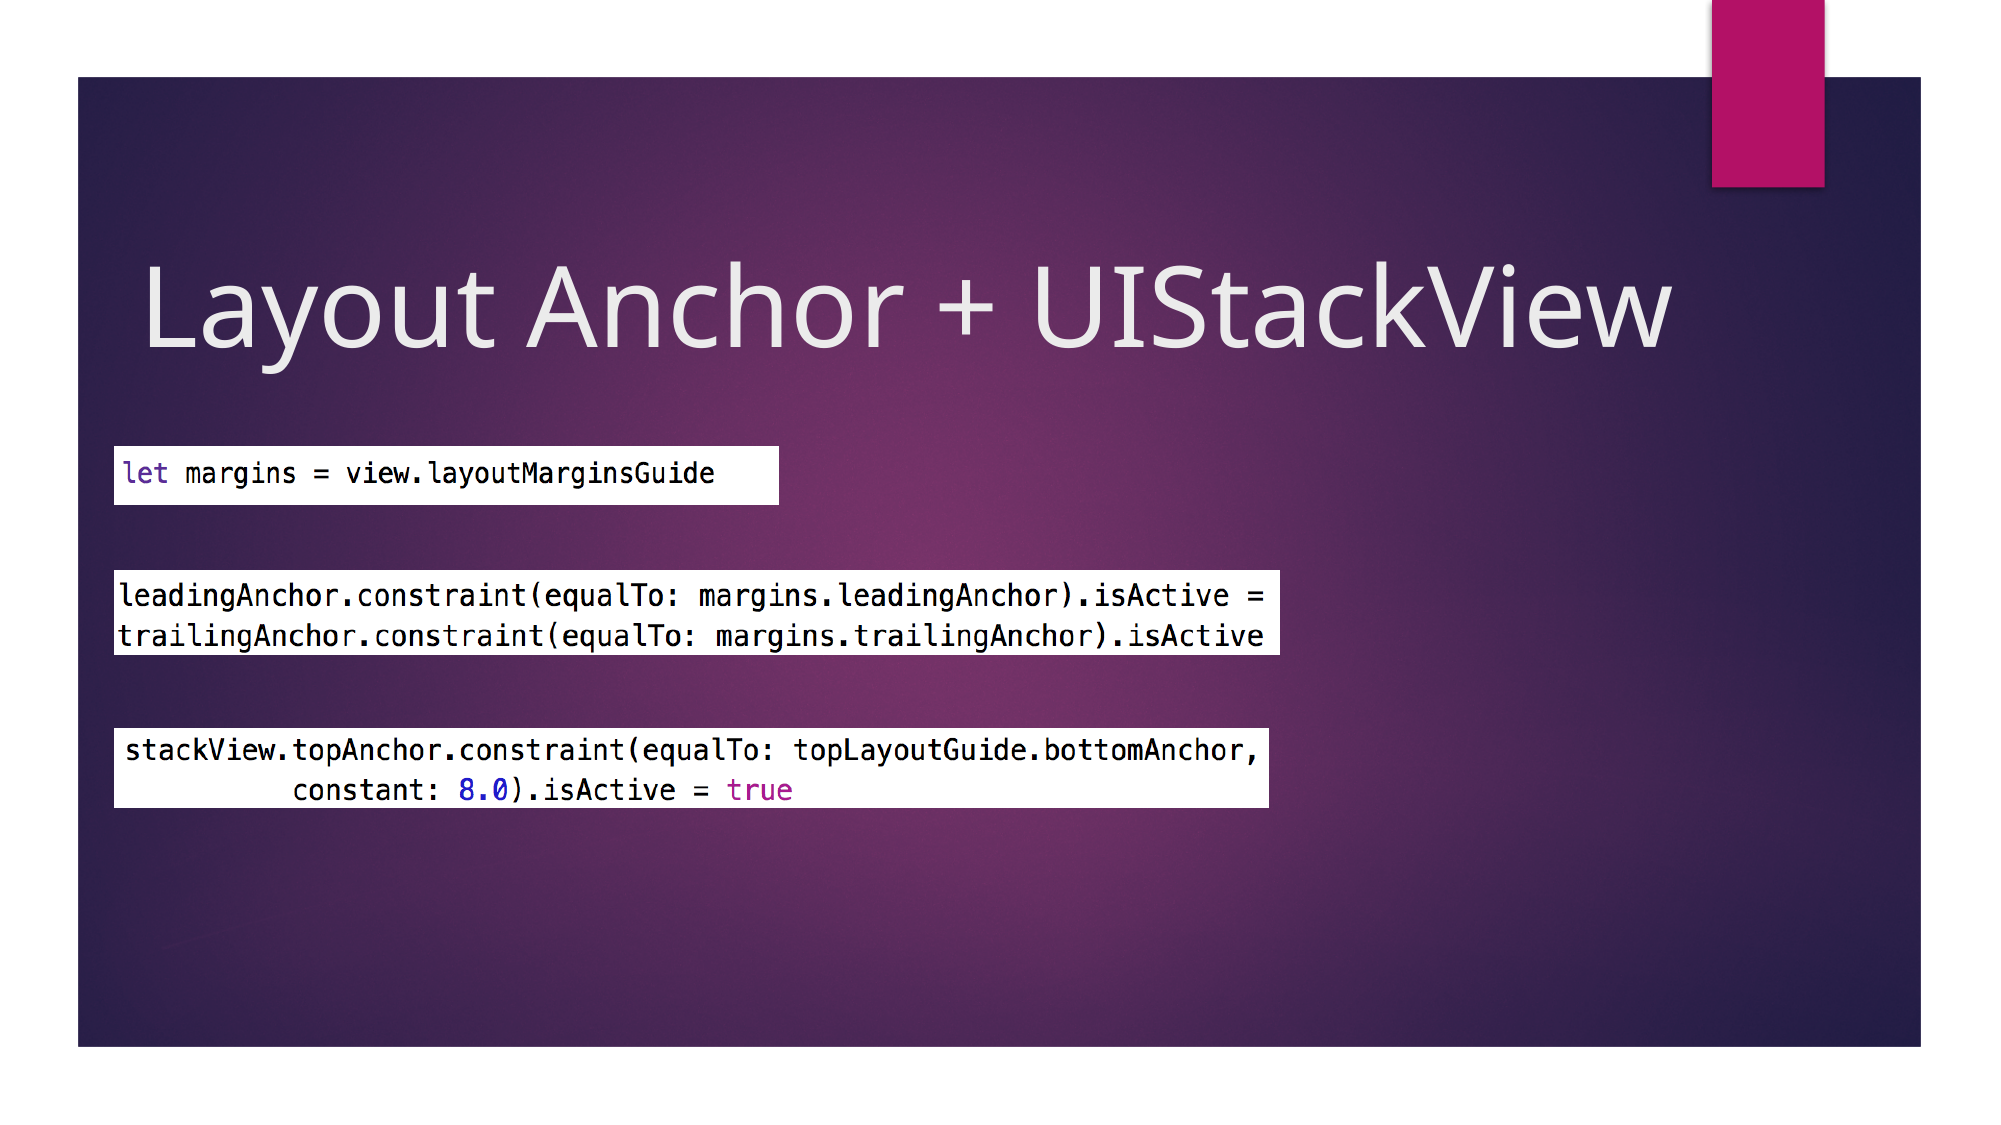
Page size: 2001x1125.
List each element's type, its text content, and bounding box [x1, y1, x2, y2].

title Layout Anchor + UIStackView [124, 105, 1853, 378]
picture [113, 446, 779, 506]
picture [113, 727, 1269, 808]
picture [113, 570, 1281, 655]
